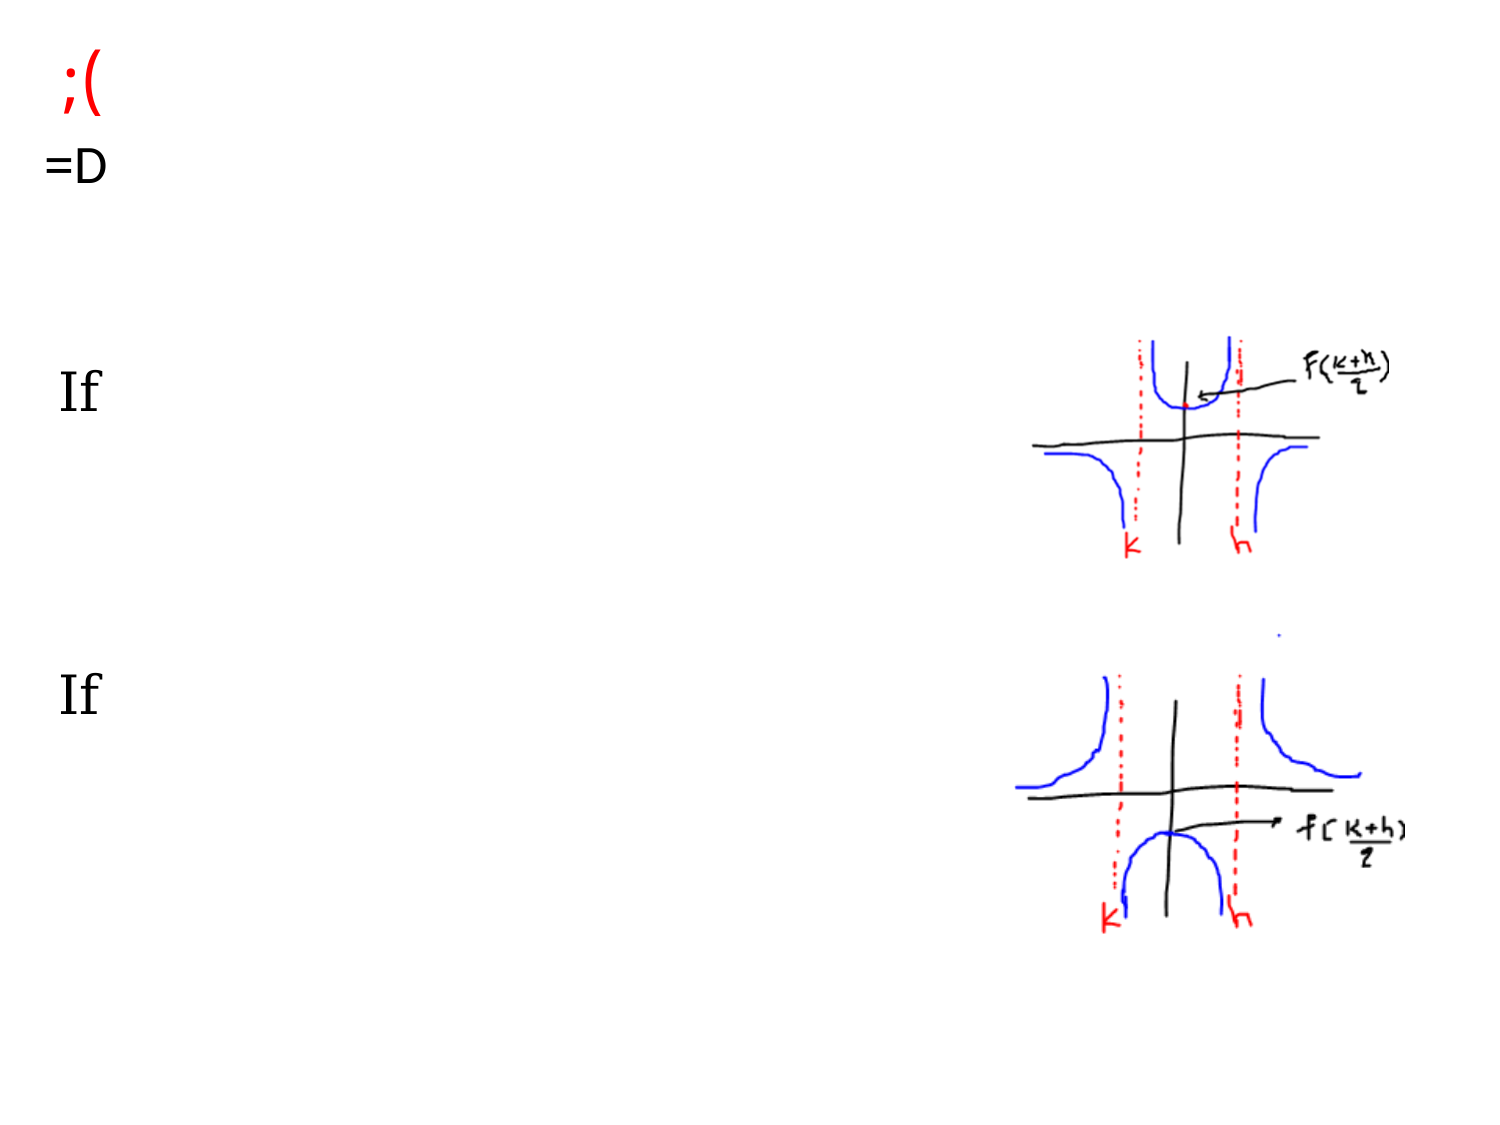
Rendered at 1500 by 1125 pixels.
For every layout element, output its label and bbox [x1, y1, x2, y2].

picture [1030, 335, 1389, 573]
picture [1014, 633, 1406, 951]
